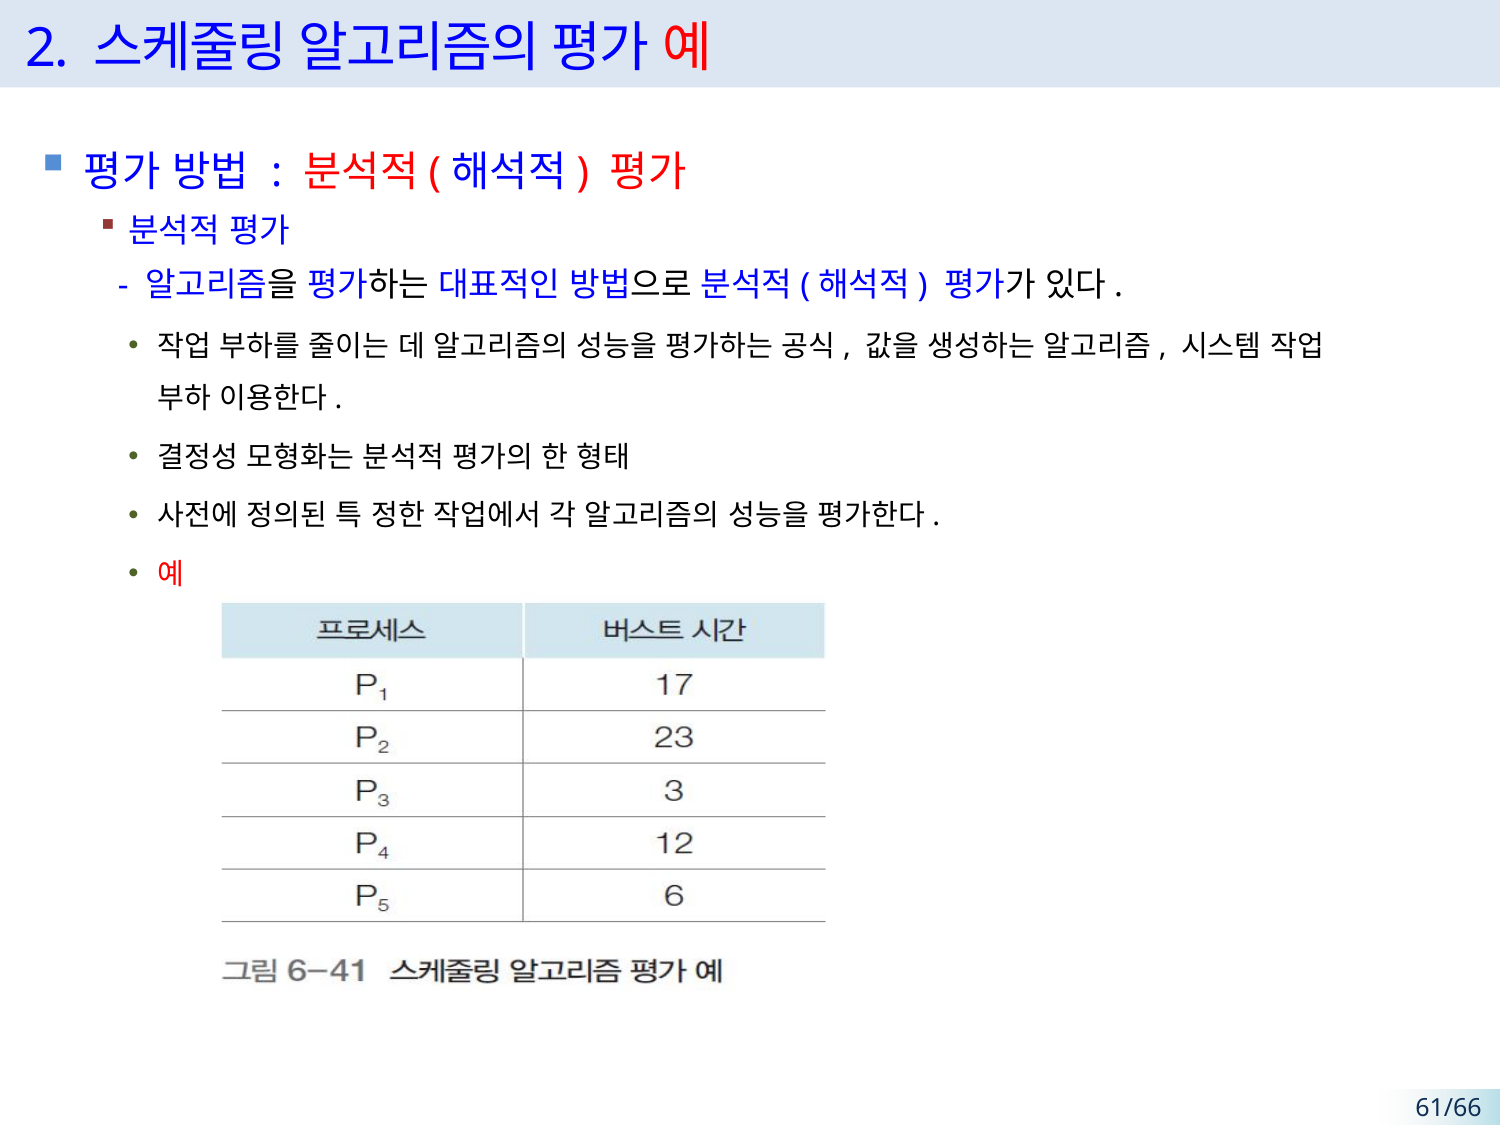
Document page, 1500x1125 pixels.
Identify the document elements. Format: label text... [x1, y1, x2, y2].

picture [210, 591, 835, 991]
list 평가 방법 : 분석적(해석적) 평가 분석적 평가 - 알고리즘을 평가하는 대표적인 방법으로 분석적(해석적) 평가가 있다. 작업 부하를 줄이는 데 알고리즘의 성능을 평가하는 공식, 값을 생성하는 알고리즘, 시스템 작업 부하 이용한다. 결정성 모형화는 분석적 평가의 한 형태 사전에 정의된 특 정한 작업에서 각 알고리즘의 성능을 평가한다. 예 [10, 126, 1481, 1057]
title 2. 스케줄링 알고리즘의 평가 예 [10, 5, 1481, 84]
